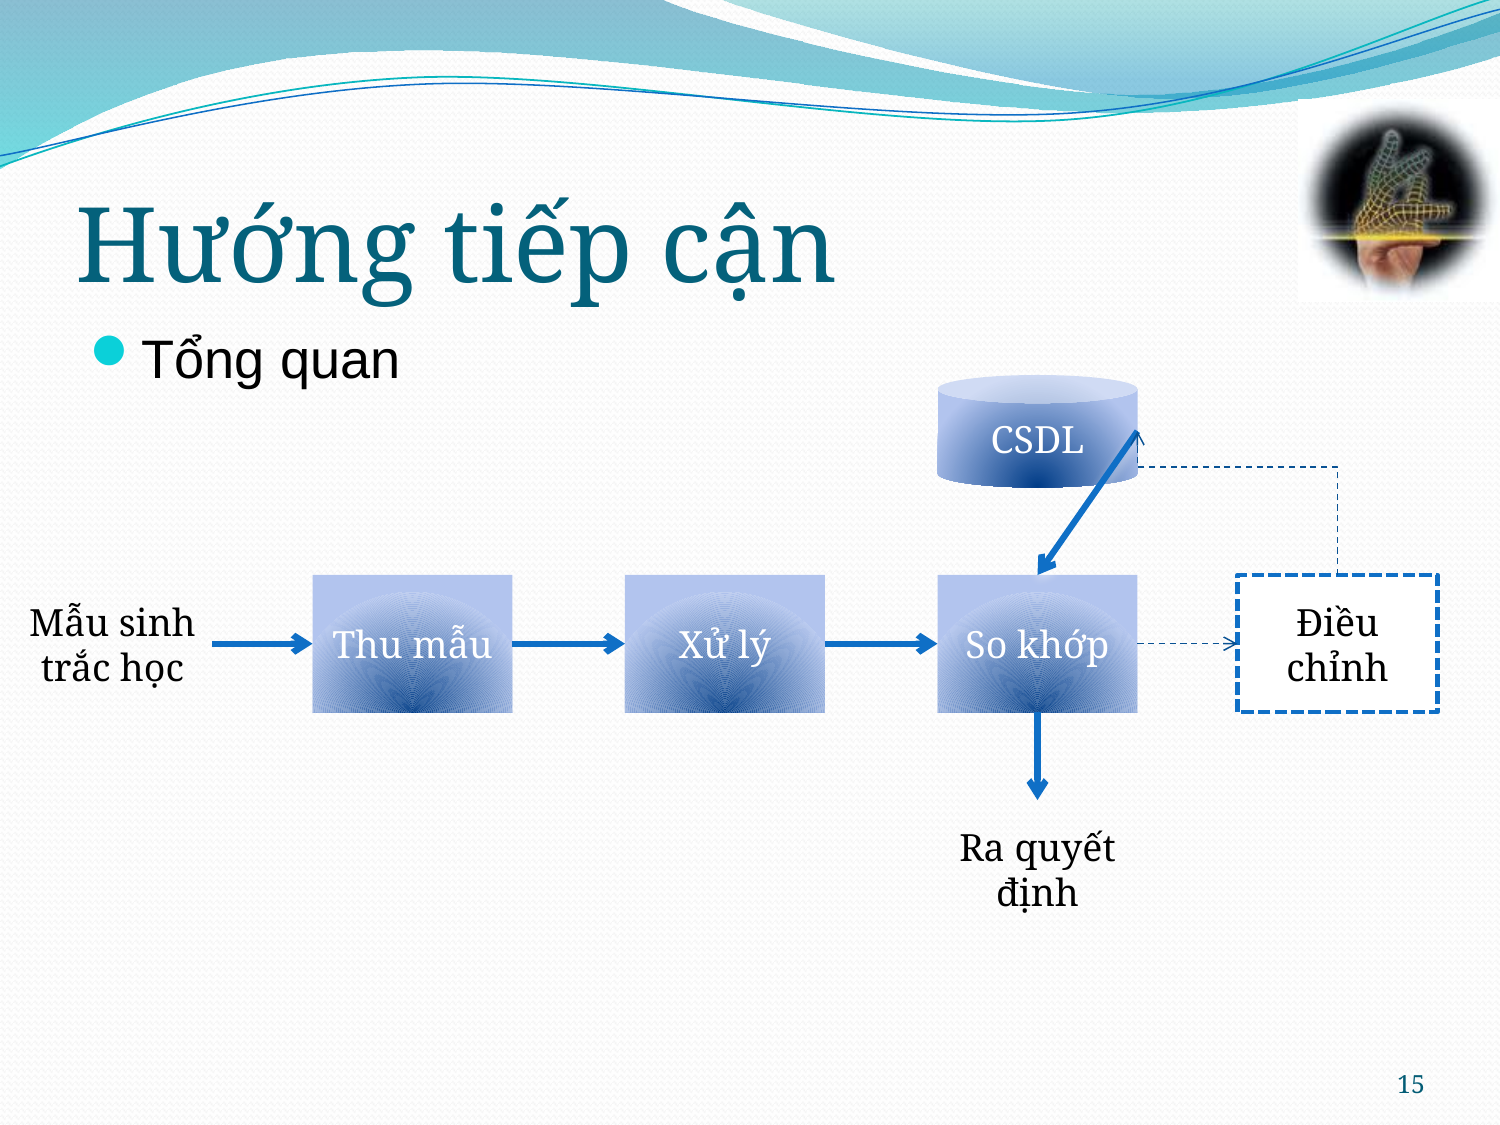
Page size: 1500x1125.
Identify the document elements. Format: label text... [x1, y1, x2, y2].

picture [1298, 99, 1500, 302]
slide_number 15 [1299, 1042, 1425, 1103]
title Hướng tiếp cận [75, 115, 1425, 303]
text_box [12, 374, 1438, 938]
list Tổng quan [75, 317, 1425, 374]
